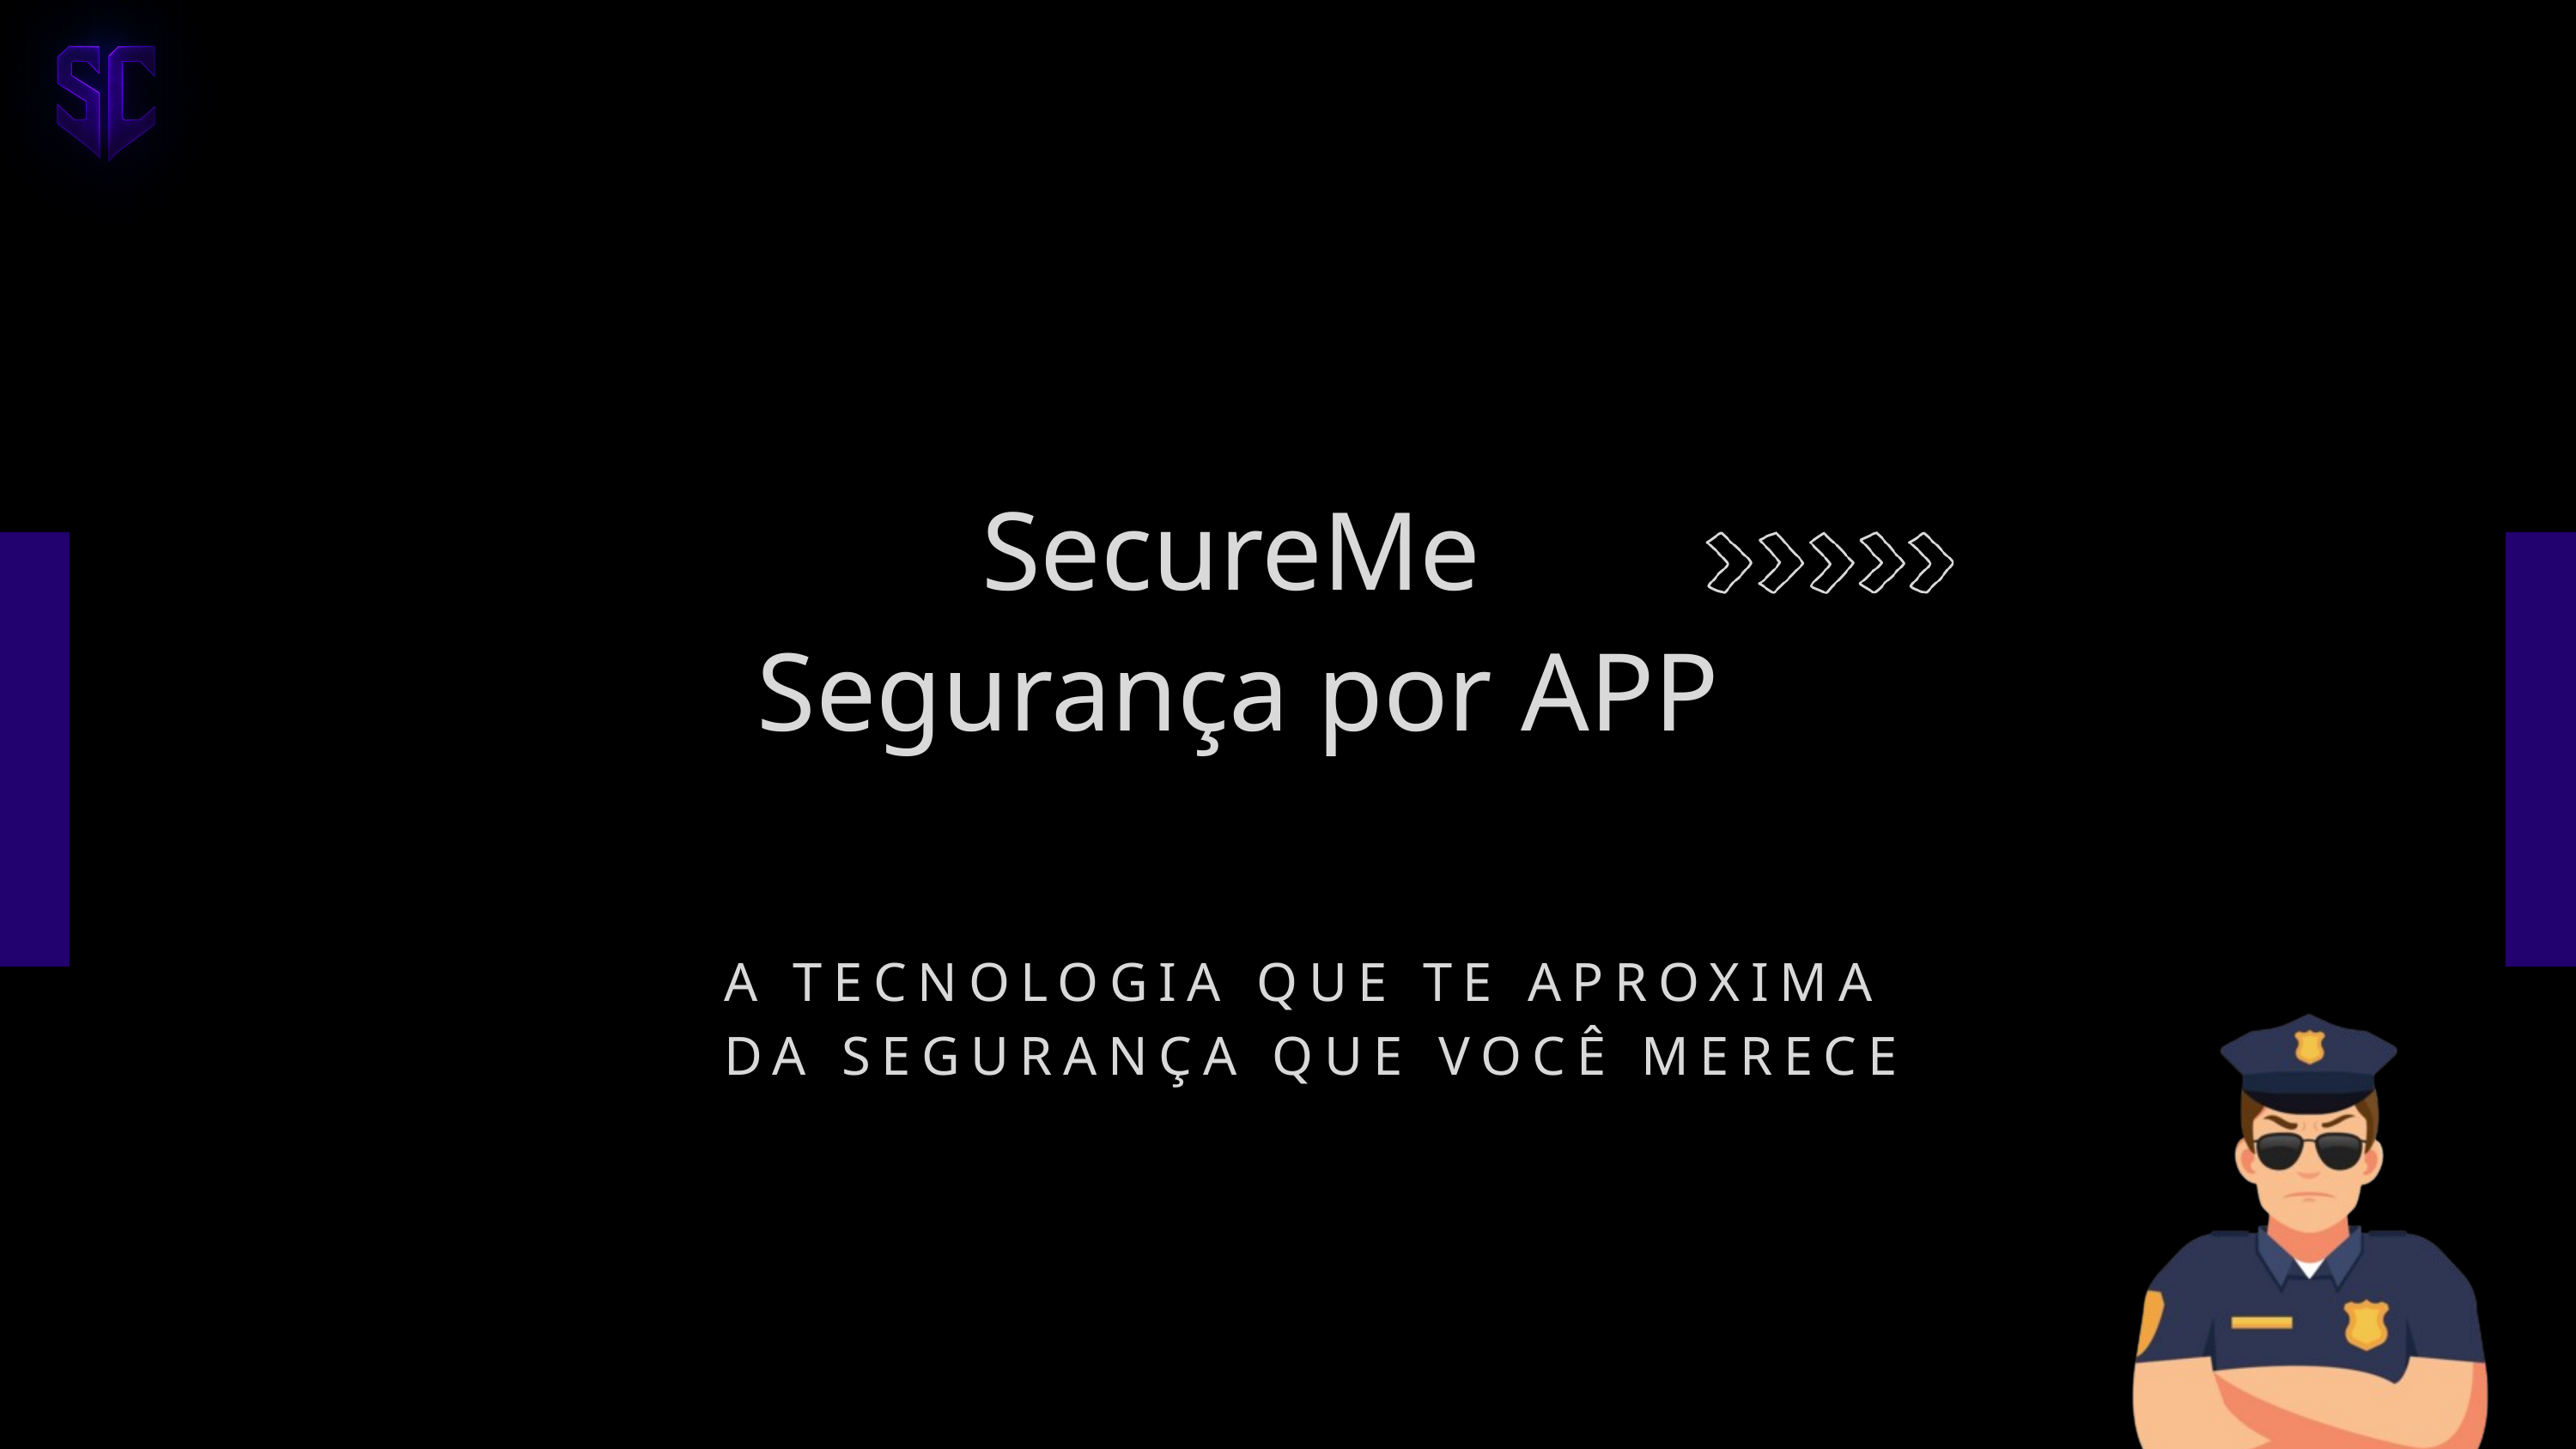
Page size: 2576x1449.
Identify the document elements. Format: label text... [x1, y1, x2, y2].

text_box [2044, 979, 2576, 1449]
text_box A TECNOLOGIA QUE TE APROXIMA DA SEGURANÇA QUE VOCÊ MERECE [724, 937, 1914, 1086]
text_box SecureMe [981, 518, 2055, 612]
text_box Segurança por APP [756, 660, 2280, 753]
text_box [2505, 531, 2576, 967]
text_box [1705, 531, 1954, 594]
text_box [0, 0, 227, 227]
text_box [0, 531, 70, 967]
